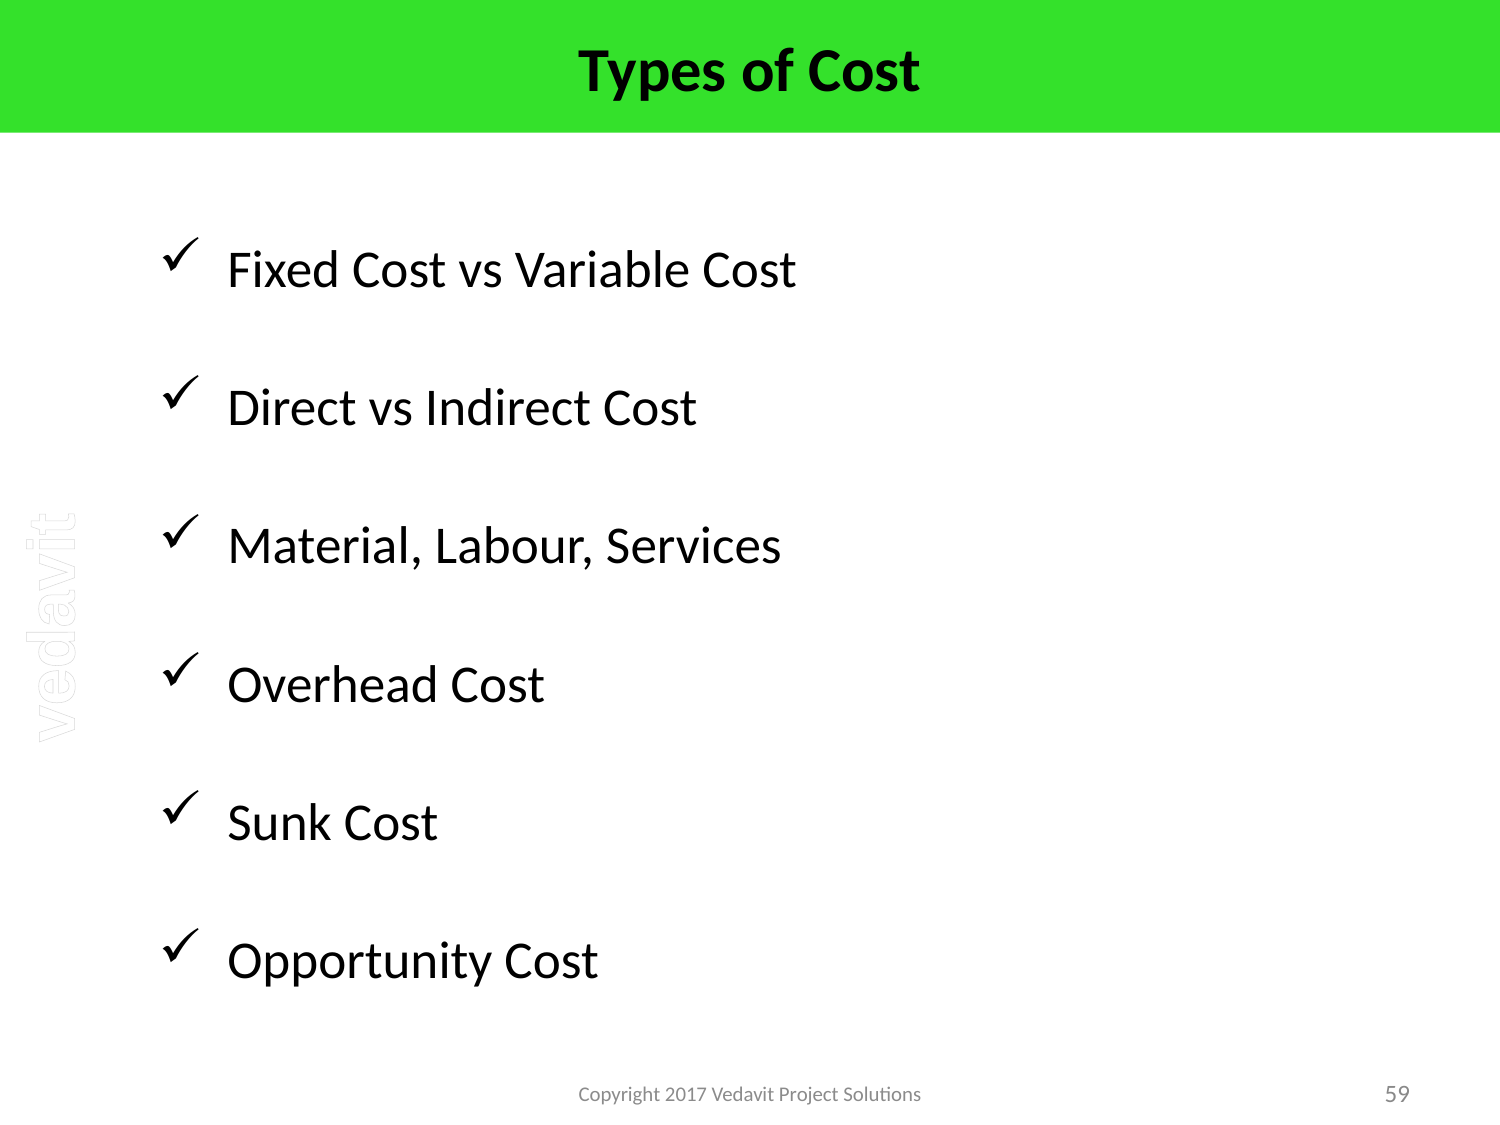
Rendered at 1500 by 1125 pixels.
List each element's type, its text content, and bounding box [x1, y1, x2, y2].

title Types of Cost [0, 0, 1500, 133]
slide_number 177 [1074, 1062, 1425, 1123]
footer Copyright 2017 Vedavit Project Solutions [512, 1062, 988, 1123]
list Fixed Cost vs Variable Cost Direct vs Indirect Cost Material, Labour, Services Overhead Cost Sunk Cost Opportunity Cost [75, 162, 1400, 1005]
